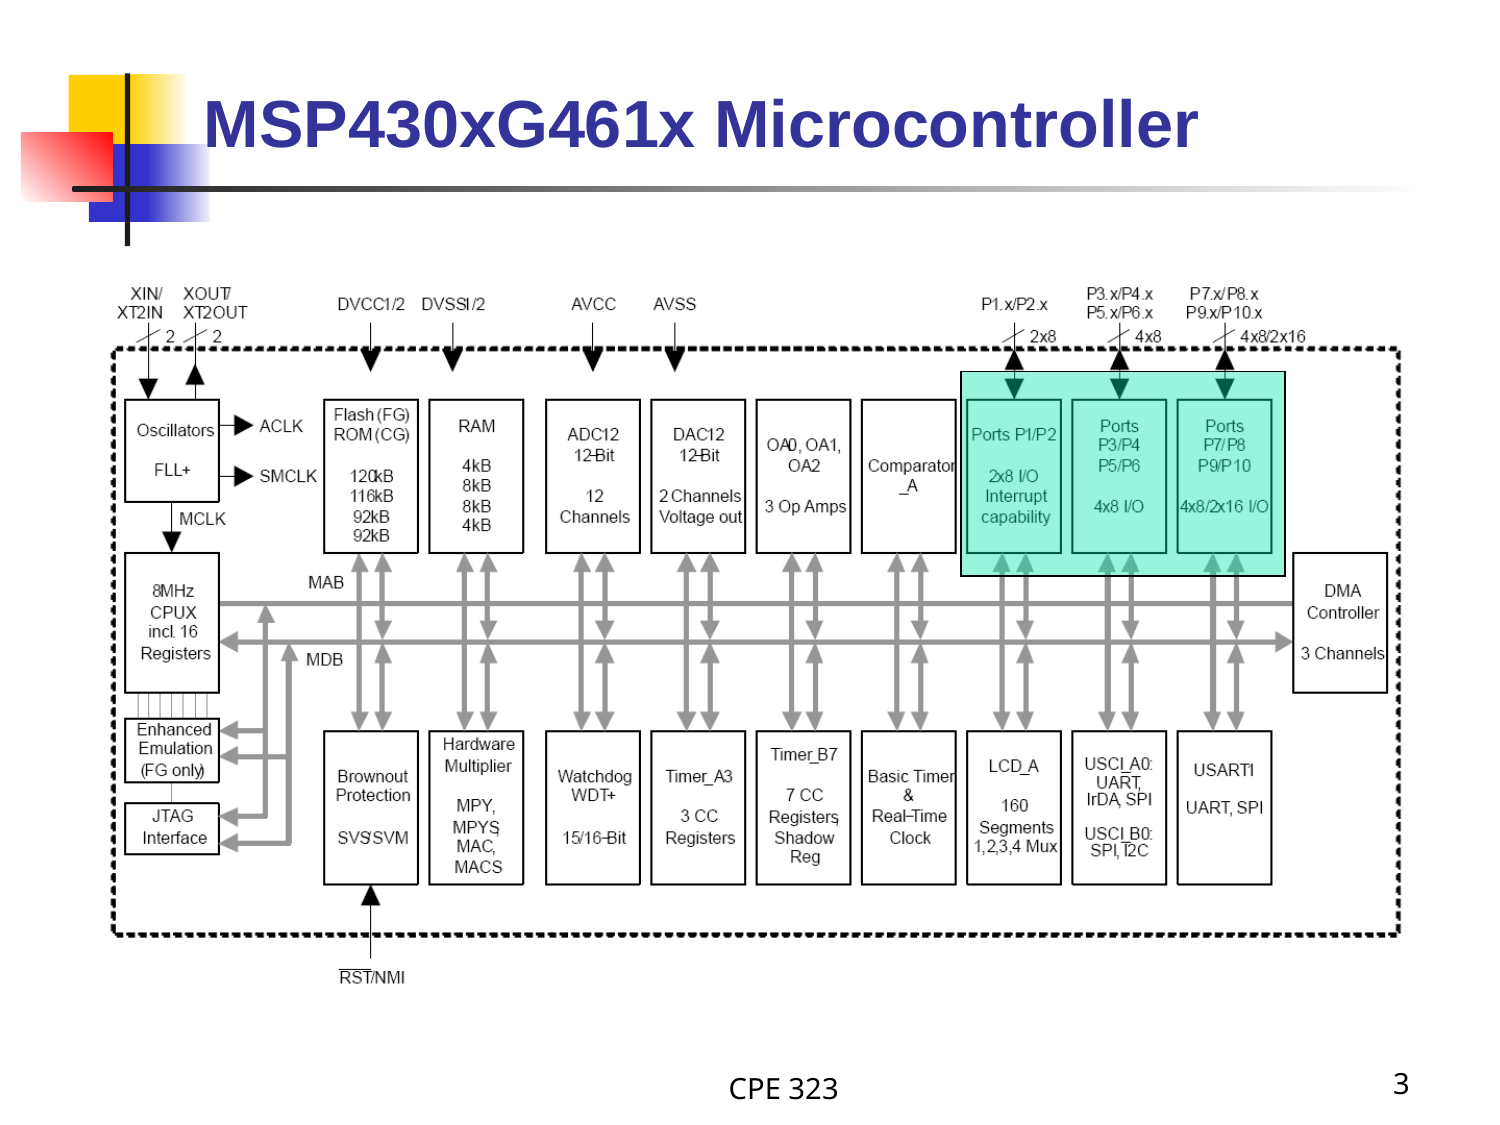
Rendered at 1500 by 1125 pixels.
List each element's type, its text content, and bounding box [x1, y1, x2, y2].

footer CPE 323 [549, 1037, 1026, 1113]
slide_number 3 [1112, 1037, 1426, 1113]
picture [71, 257, 1435, 996]
title MSP430xG461x Microcontroller [188, 26, 1468, 169]
